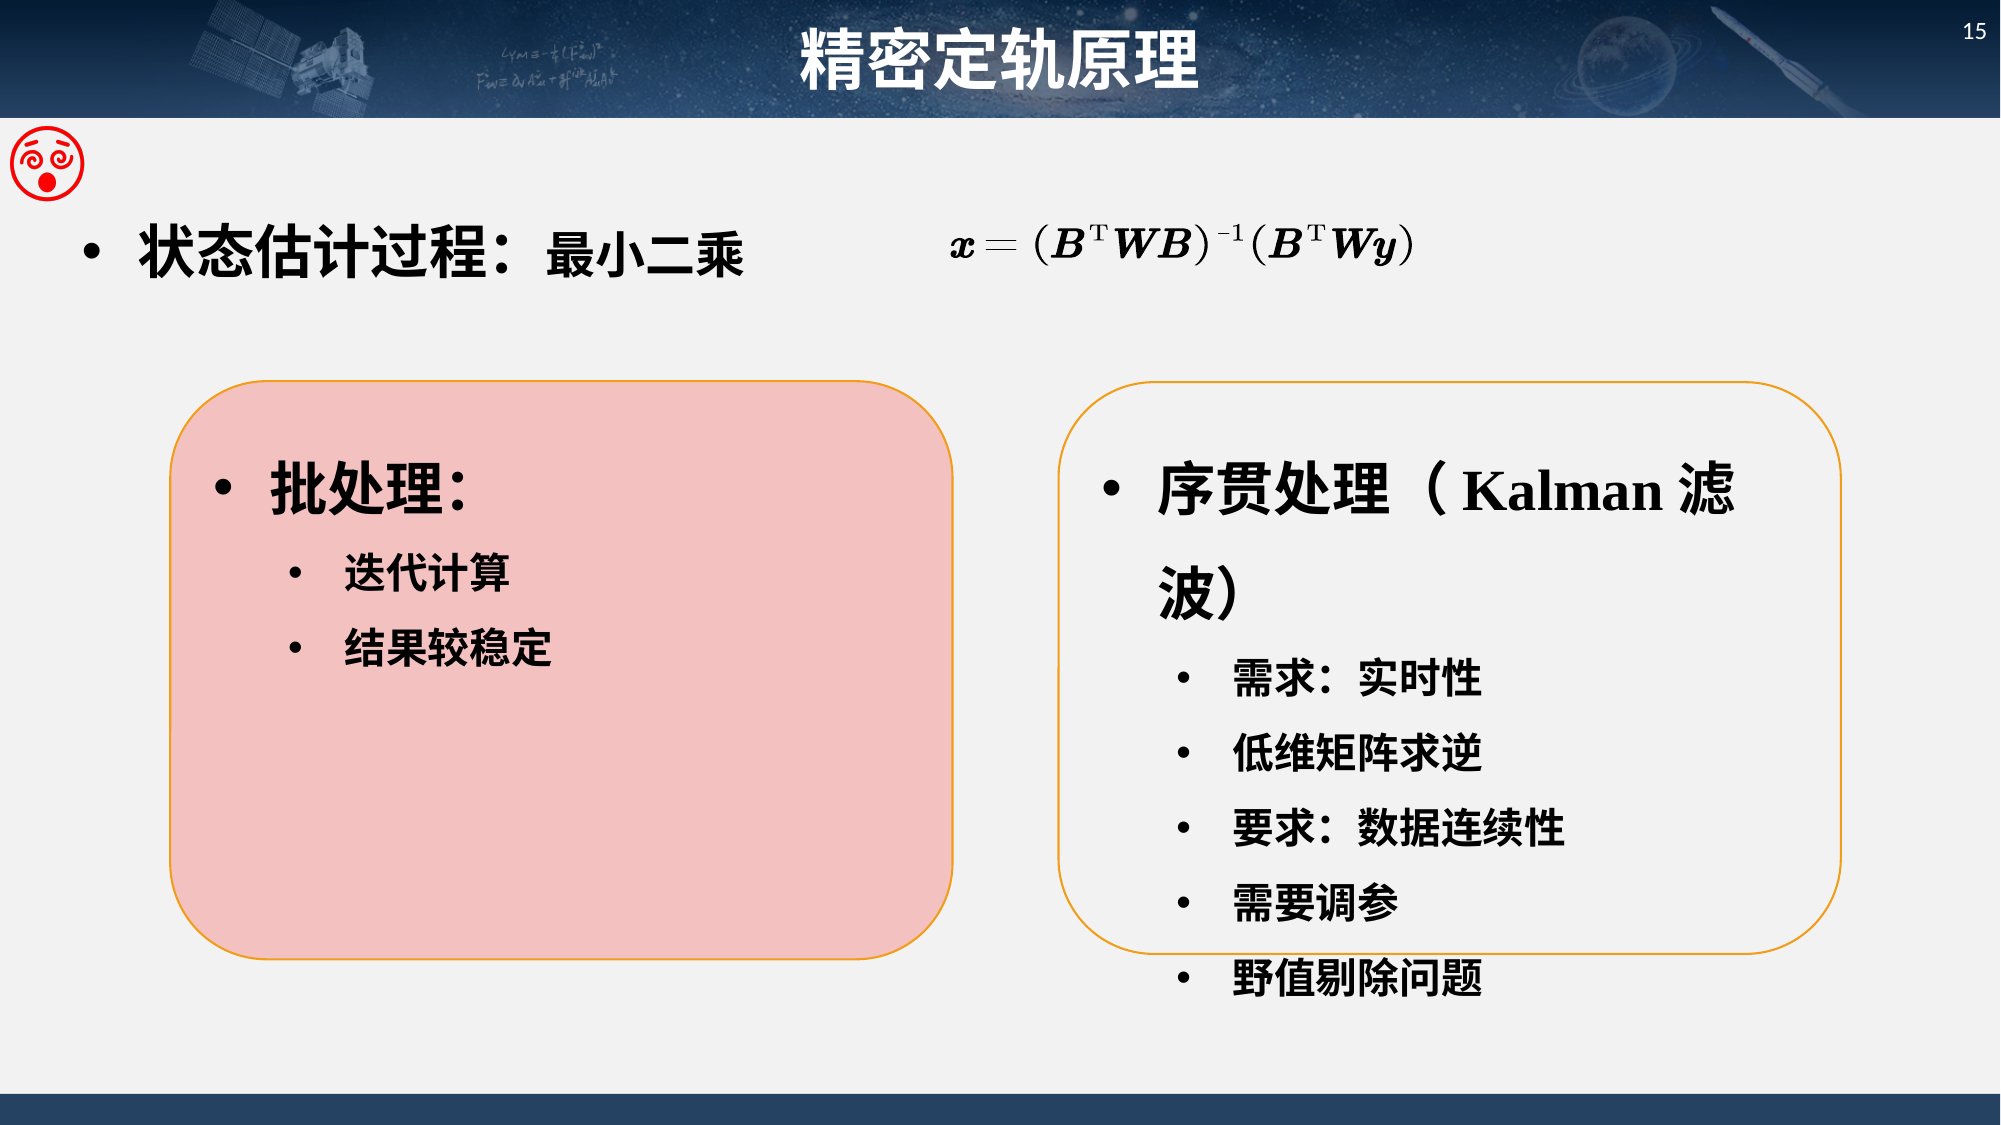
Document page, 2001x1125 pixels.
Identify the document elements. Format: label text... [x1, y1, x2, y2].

text_box 状态估计过程：最小二乘 [66, 172, 1933, 398]
picture [0, 0, 2001, 211]
text_box 序贯处理（Kalman滤波） 需求：实时性 低维矩阵求逆 要求：数据连续性 需要调参 野值剔除问题 [1057, 381, 1842, 955]
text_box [946, 214, 1420, 280]
text_box 批处理： 迭代计算 结果较稳定 [169, 380, 954, 961]
text_box 精密定轨原理 [0, 0, 2000, 117]
